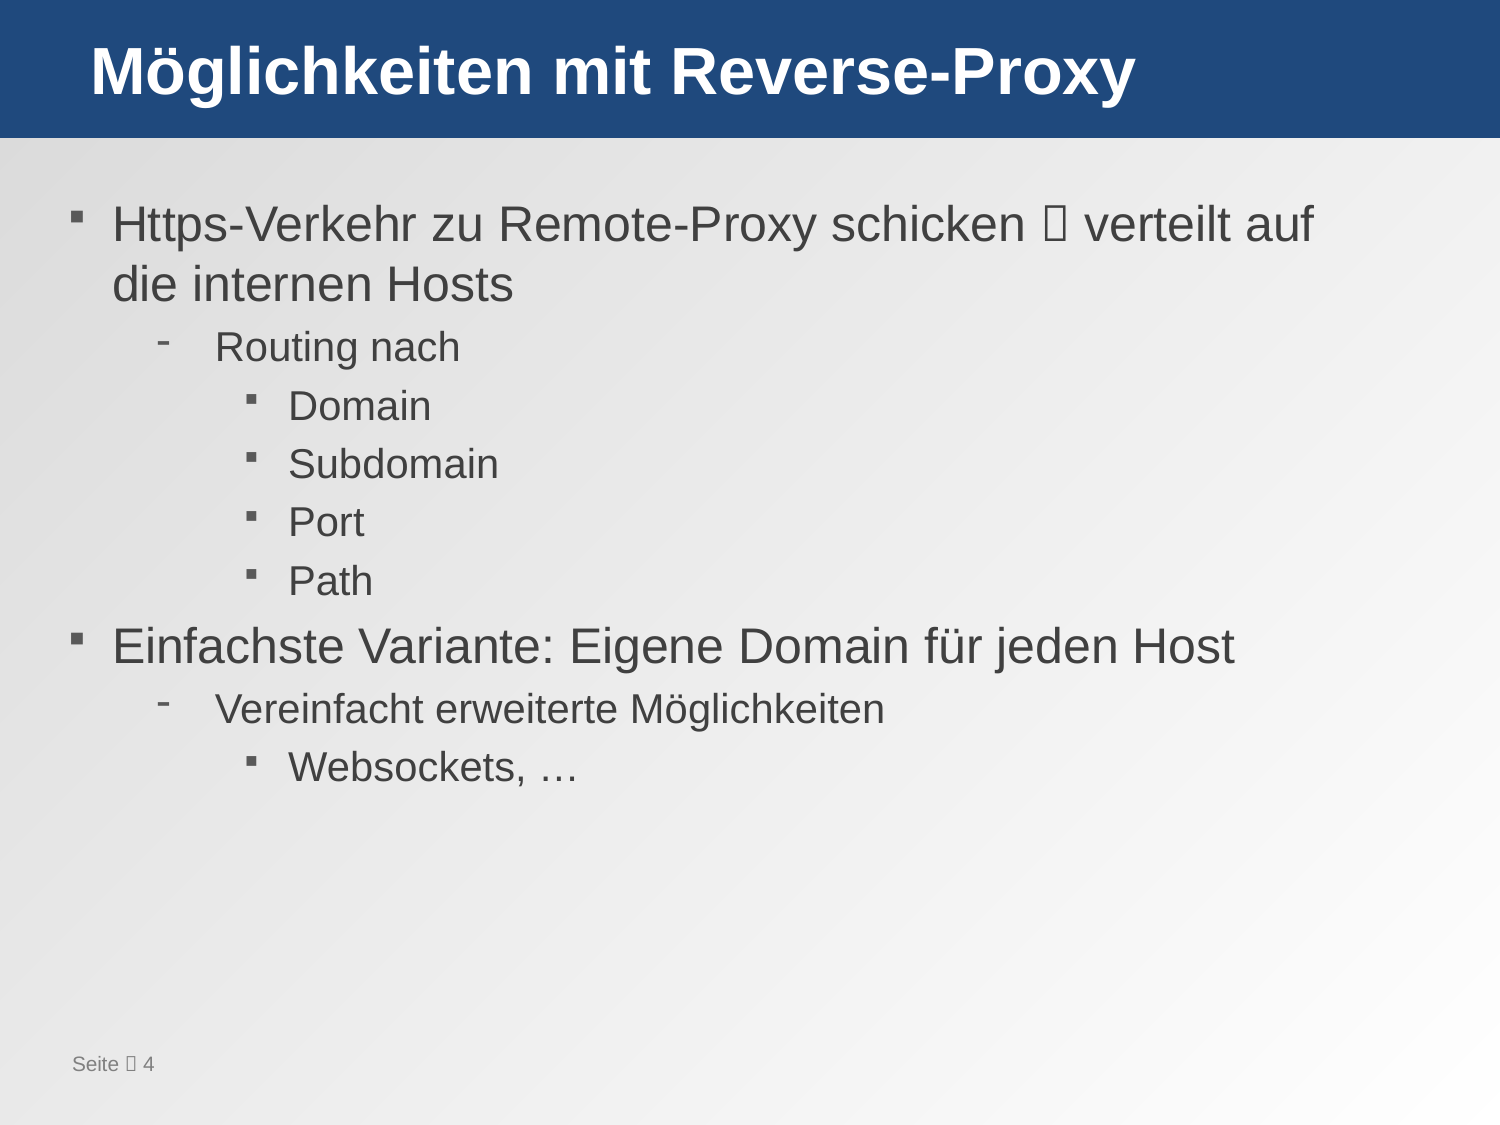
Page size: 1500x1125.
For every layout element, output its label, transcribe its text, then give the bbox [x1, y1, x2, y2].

list Https-Verkehr zu Remote-Proxy schicken  verteilt auf die internen Hosts Routing nach Domain Subdomain Port Path Einfachste Variante: Eigene Domain für jeden Host Vereinfacht erweiterte Möglichkeiten Websockets, … [53, 184, 1400, 941]
title Möglichkeiten mit Reverse-Proxy [75, 20, 1425, 208]
